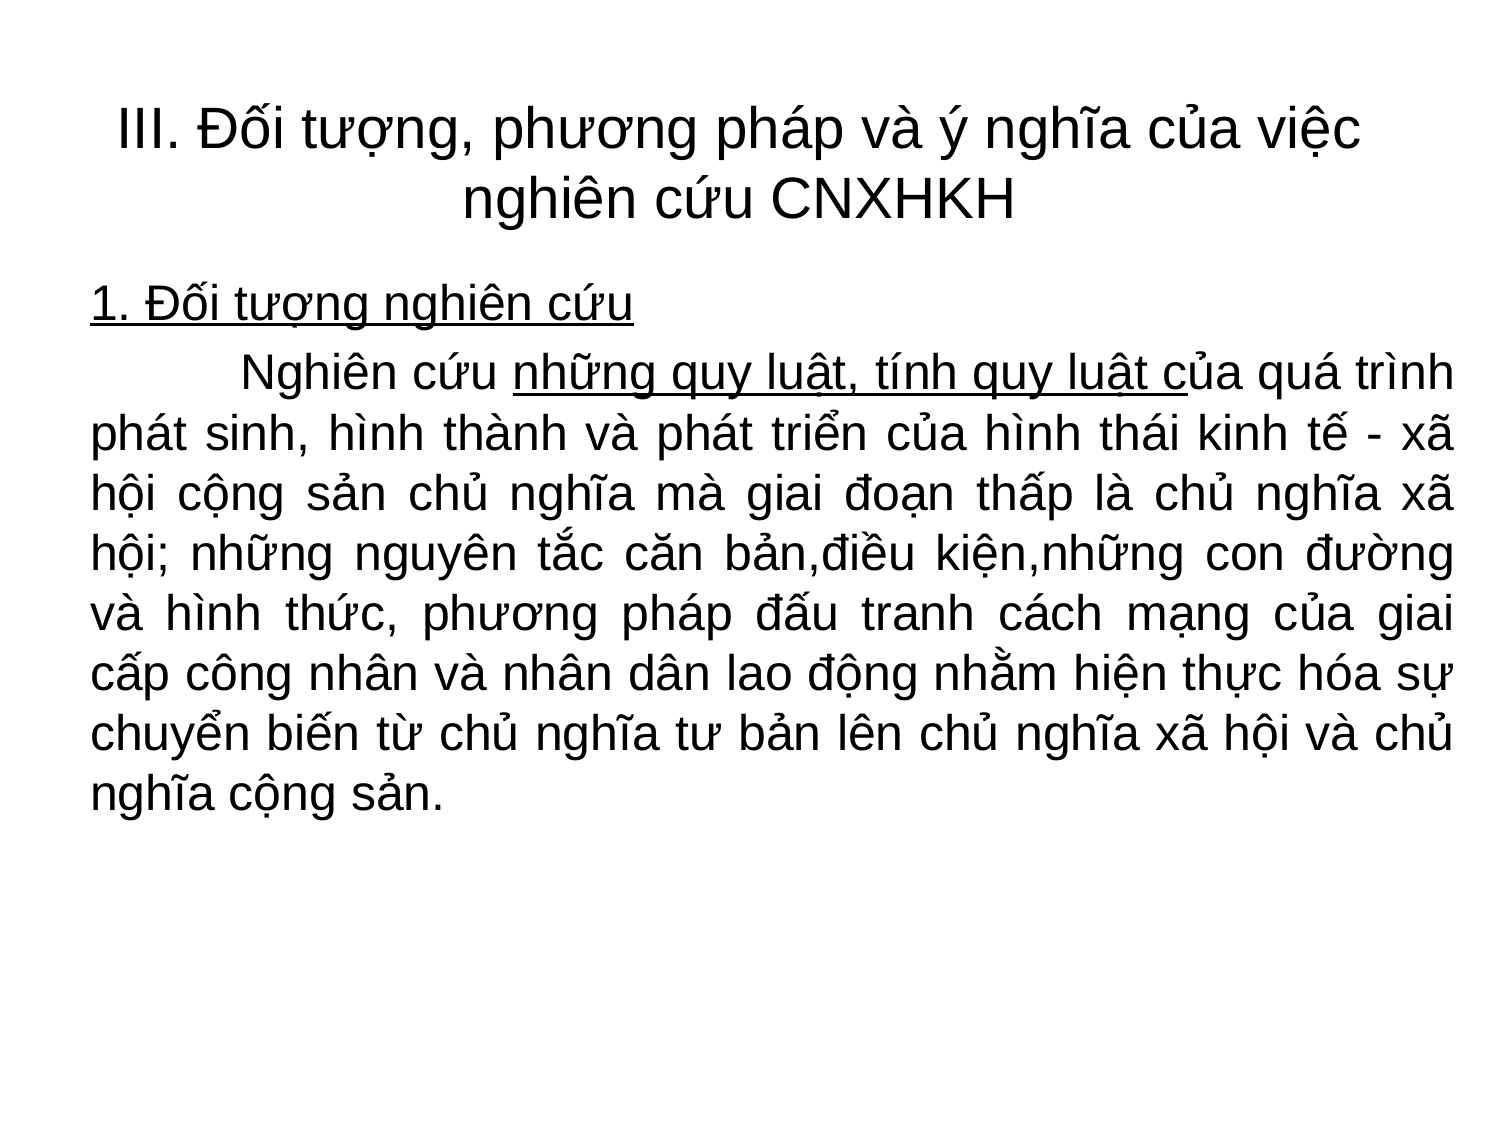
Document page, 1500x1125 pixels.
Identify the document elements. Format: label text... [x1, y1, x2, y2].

list 1. Đối tượng nghiên cứu Nghiên cứu những quy luật, tính quy luật của quá trình phát sinh, hình thành và phát triển của hình thái kinh tế - xã hội cộng sản chủ nghĩa mà giai đoạn thấp là chủ nghĩa xã hội; những nguyên tắc căn bản,điều kiện,những con đường và hình thức, phương pháp đấu tranh cách mạng của giai cấp công nhân và nhân dân lao động nhằm hiện thực hóa sự chuyển biến từ chủ nghĩa tư bản lên chủ nghĩa xã hội và chủ nghĩa cộng sản. [75, 262, 1471, 1083]
title III. Đối tượng, phương pháp và ý nghĩa của việc nghiên cứu CNXHKH [64, 66, 1415, 254]
